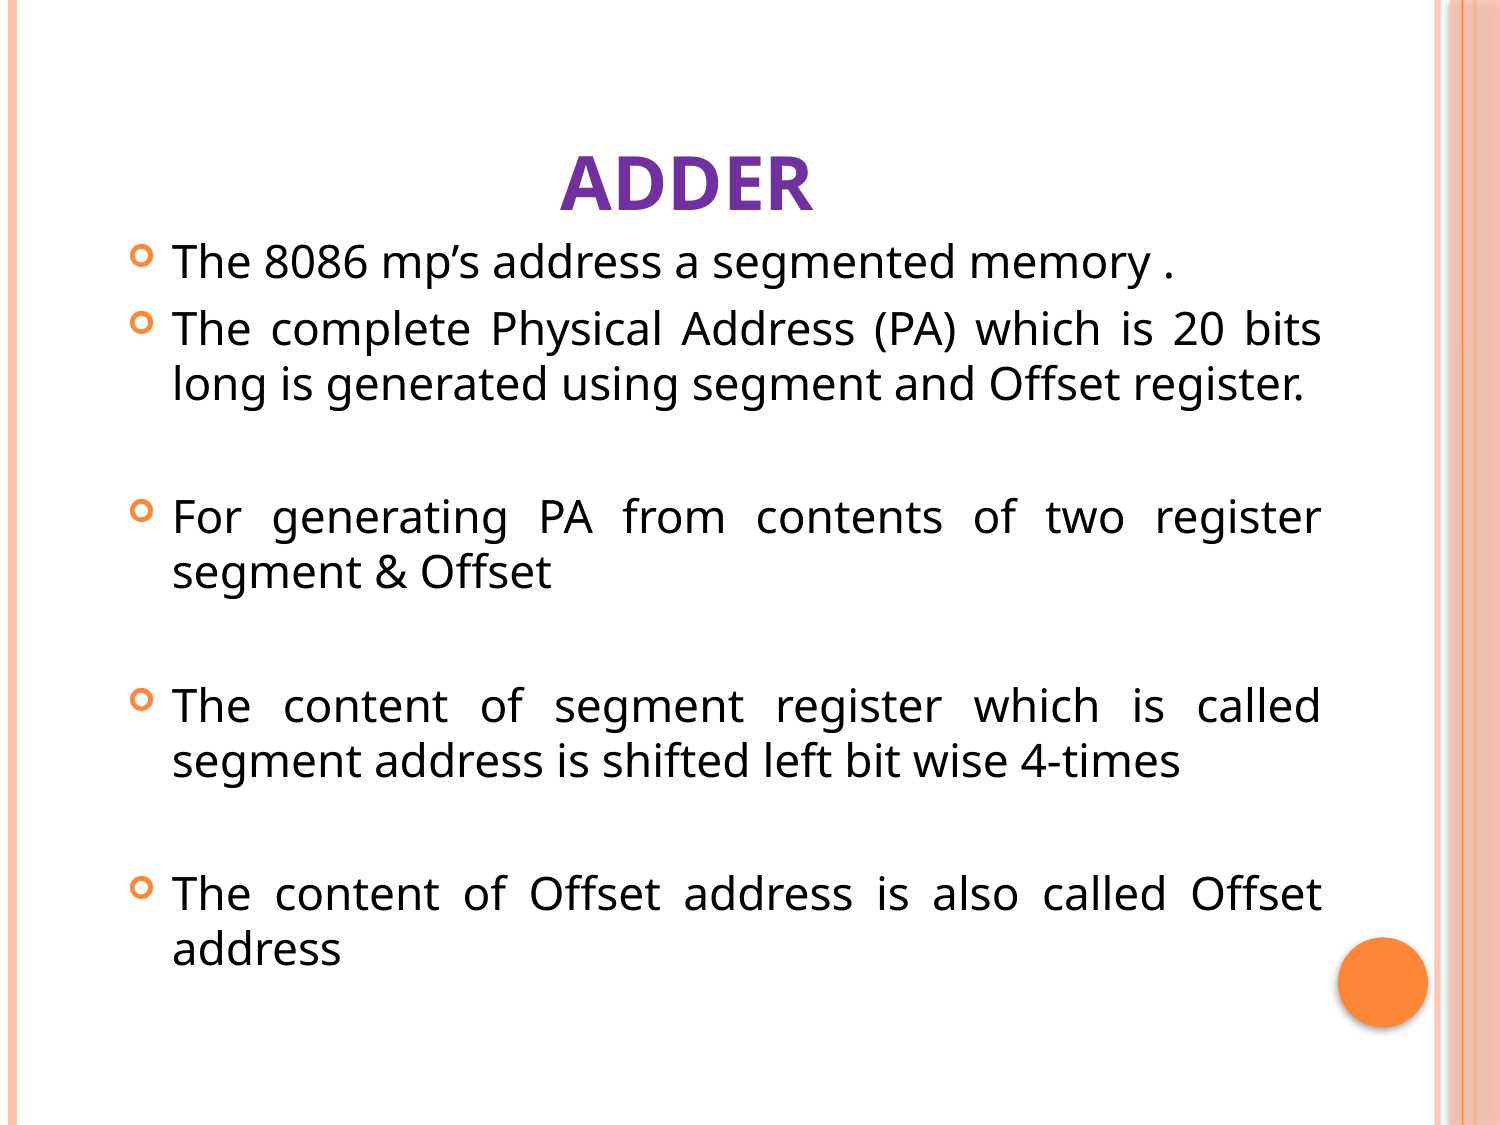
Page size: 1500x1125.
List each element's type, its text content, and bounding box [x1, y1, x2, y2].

title adder [75, 45, 1300, 233]
list The 8086 mp’s address a segmented memory . The complete Physical Address (PA) which is 20 bits long is generated using segment and Offset register. For generating PA from contents of two register segment & Offset The content of segment register which is called segment address is shifted left bit wise 4-times The content of Offset address is also called Offset address [112, 224, 1338, 1025]
